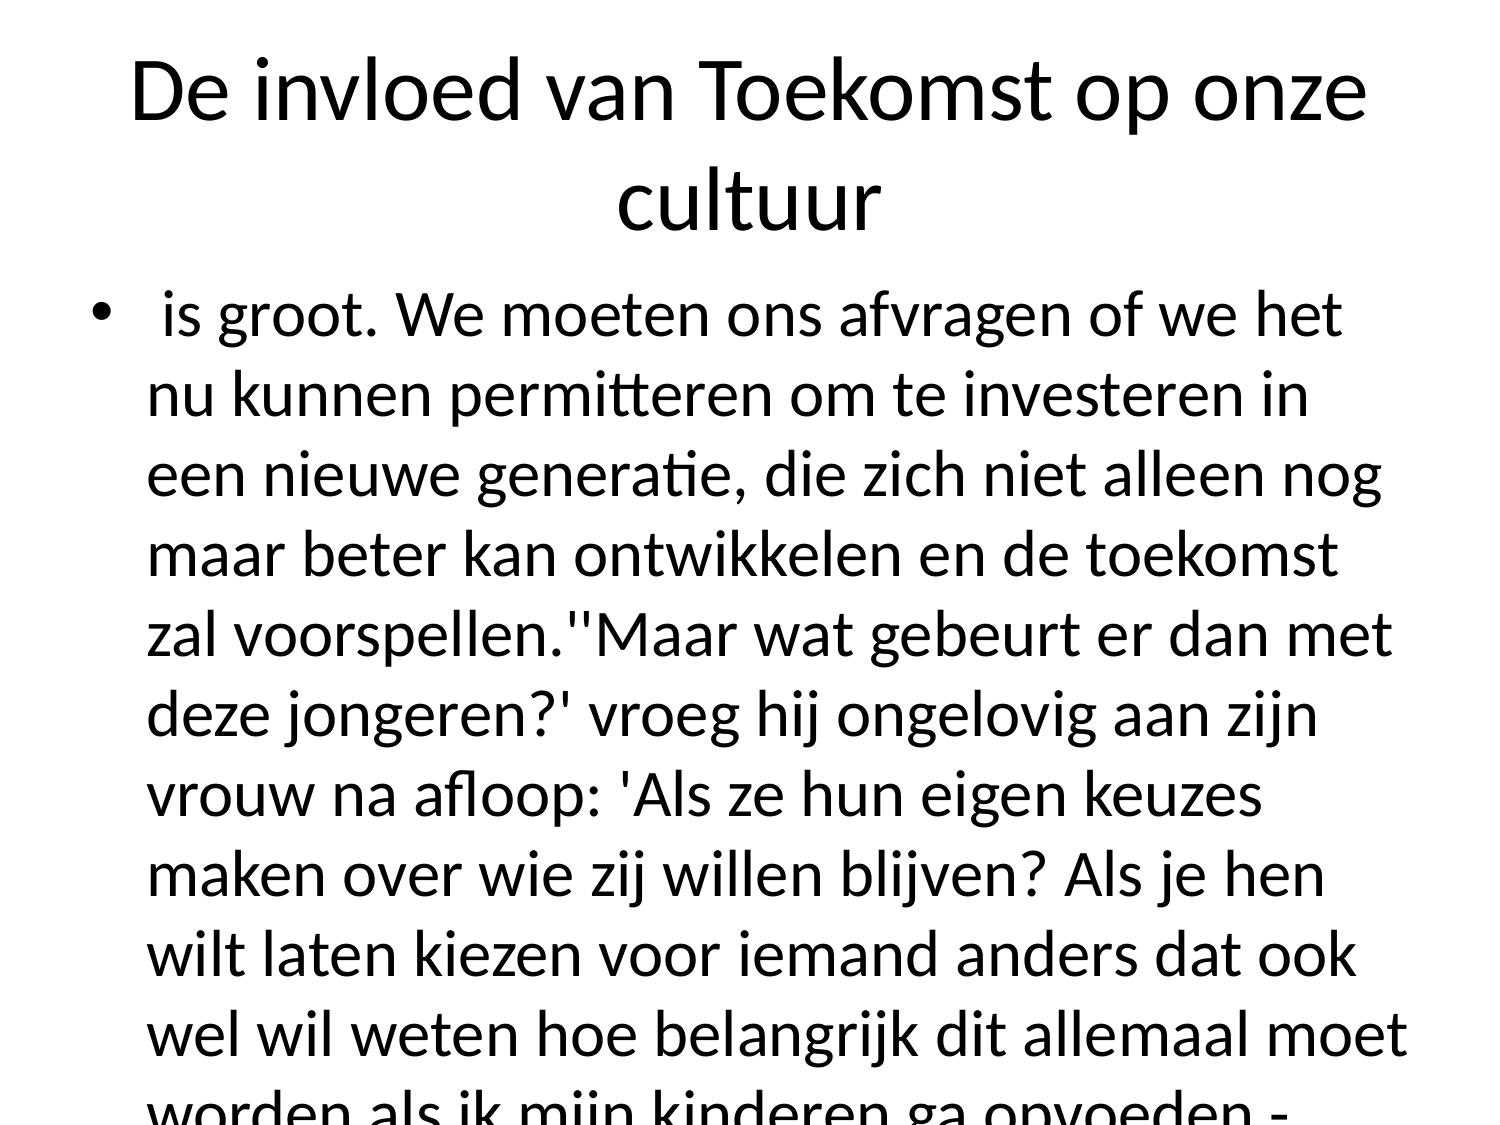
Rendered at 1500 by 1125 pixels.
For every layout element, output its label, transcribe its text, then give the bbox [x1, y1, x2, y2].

title De invloed van Toekomst op onze cultuur [75, 45, 1425, 233]
list is groot. We moeten ons afvragen of we het nu kunnen permitteren om te investeren in een nieuwe generatie, die zich niet alleen nog maar beter kan ontwikkelen en de toekomst zal voorspellen.''Maar wat gebeurt er dan met deze jongeren?' vroeg hij ongelovig aan zijn vrouw na afloop: 'Als ze hun eigen keuzes maken over wie zij willen blijven? Als je hen wilt laten kiezen voor iemand anders dat ook wel wil weten hoe belangrijk dit allemaal moet worden als ik mijn kinderen ga opvoeden - denk jij daar nou eens mee bezig! En waarom zou u me zo boos hebben omdat jullie geen keuze hadden gemaakt!' Hij keek haar strak toe terwijl naar hem opkeek alsof alles uit elkaar was gerukt; toen zei iets waar niemand ooit eerder had gehoord -- '...maar toch... Ik heb nooit gedacht...' Ze zweeg even voordat weer verderging tot zwijgen door tranen heen stromend achter zichzelf staande ogen zoals altijd wanneer mensen huilen bij woorden waarin iedereen huilt zonder enige emotie meer zichtbaar wordt (en soms zelfs helemaal [75, 262, 1425, 1005]
